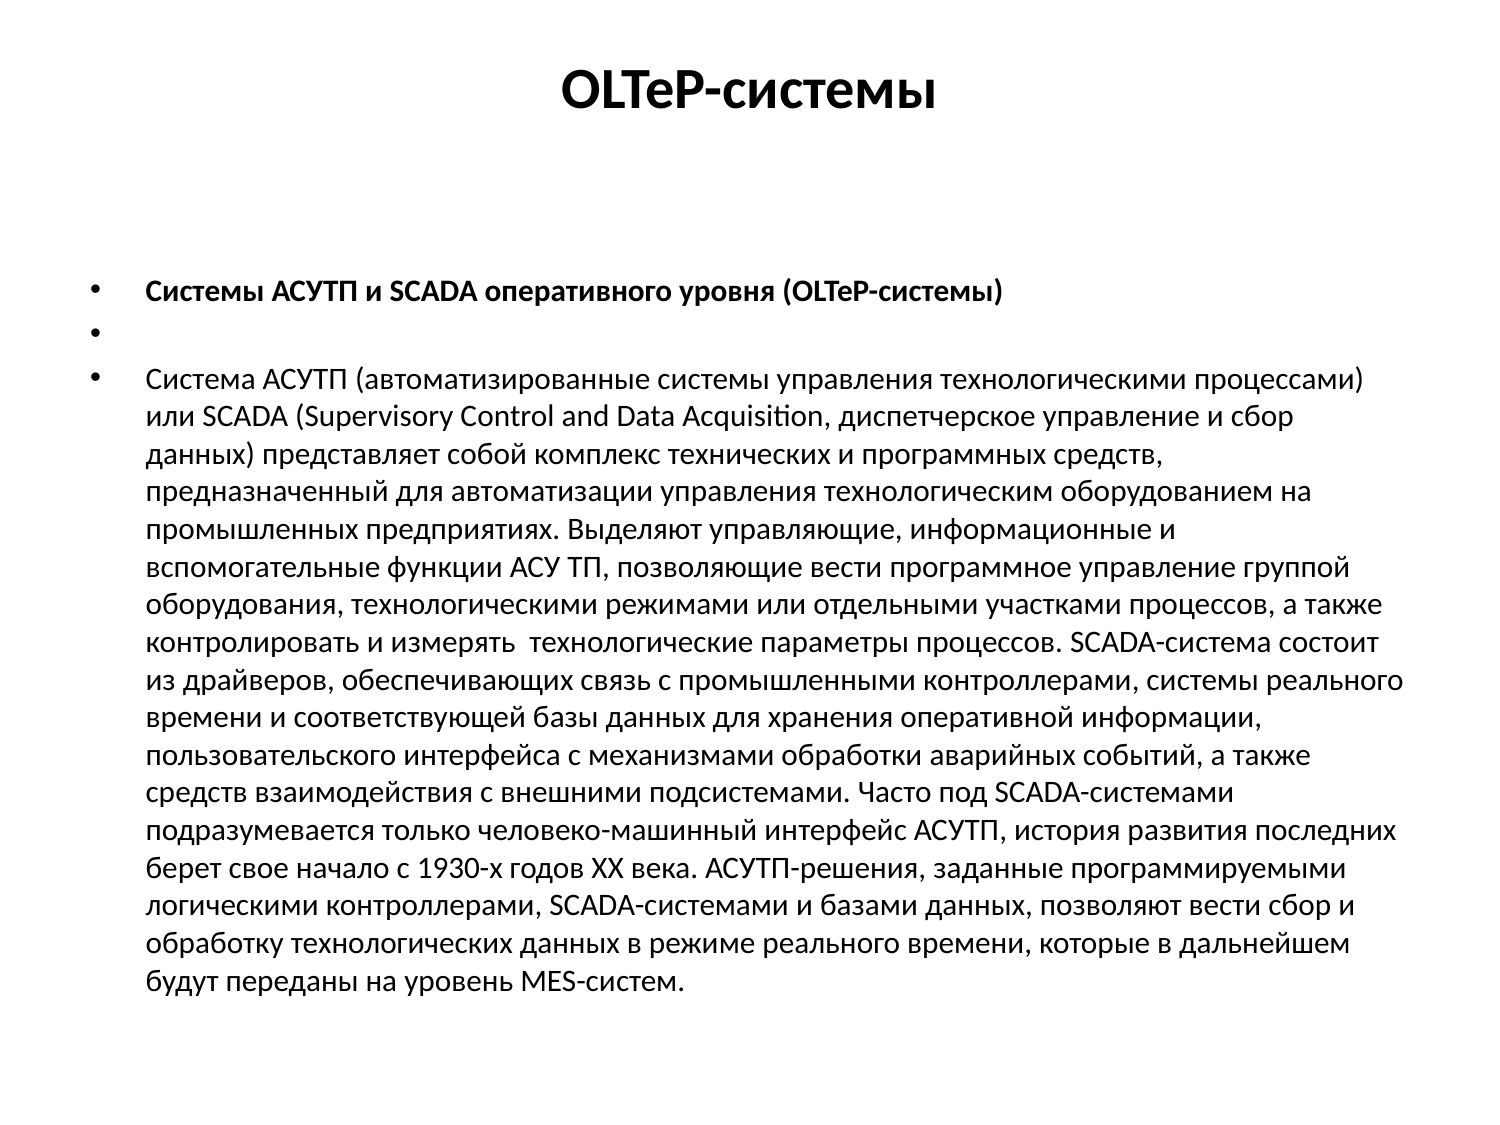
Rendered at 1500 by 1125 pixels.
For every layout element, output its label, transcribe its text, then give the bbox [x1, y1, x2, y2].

list Системы АСУТП и SCADA оперативного уровня (OLTeP-системы) Система АСУТП (автоматизированные системы управления технологическими процессами) или SCADA (Supervisory Control and Data Acquisition, диспетчерское управление и сбор данных) представляет собой комплекс технических и программных средств, предназначенный для автоматизации управления технологическим оборудованием на промышленных предприятиях. Выделяют управляющие, информационные и вспомогательные функции АСУ ТП, позволяющие вести программное управление группой оборудования, технологическими режимами или отдельными участками процессов, а также контролировать и измерять технологические параметры процессов. SCADA-система состоит из драйверов, обеспечивающих связь с промышленными контроллерами, системы реального времени и соответствующей базы данных для хранения оперативной информации, пользовательского интерфейса с механизмами обработки аварийных событий, а также средств взаимодействия с внешними подсистемами. Часто под SCADA-системами подразумевается только человеко-машинный интерфейс АСУТП, история развития последних берет свое начало с 1930-х годов XX века. АСУТП-решения, заданные программируемыми логическими контроллерами, SCADA-системами и базами данных, позволяют вести сбор и обработку технологических данных в режиме реального времени, которые в дальнейшем будут переданы на уровень MES-систем. [75, 262, 1425, 1005]
title OLTeP-системы [75, 45, 1425, 126]
